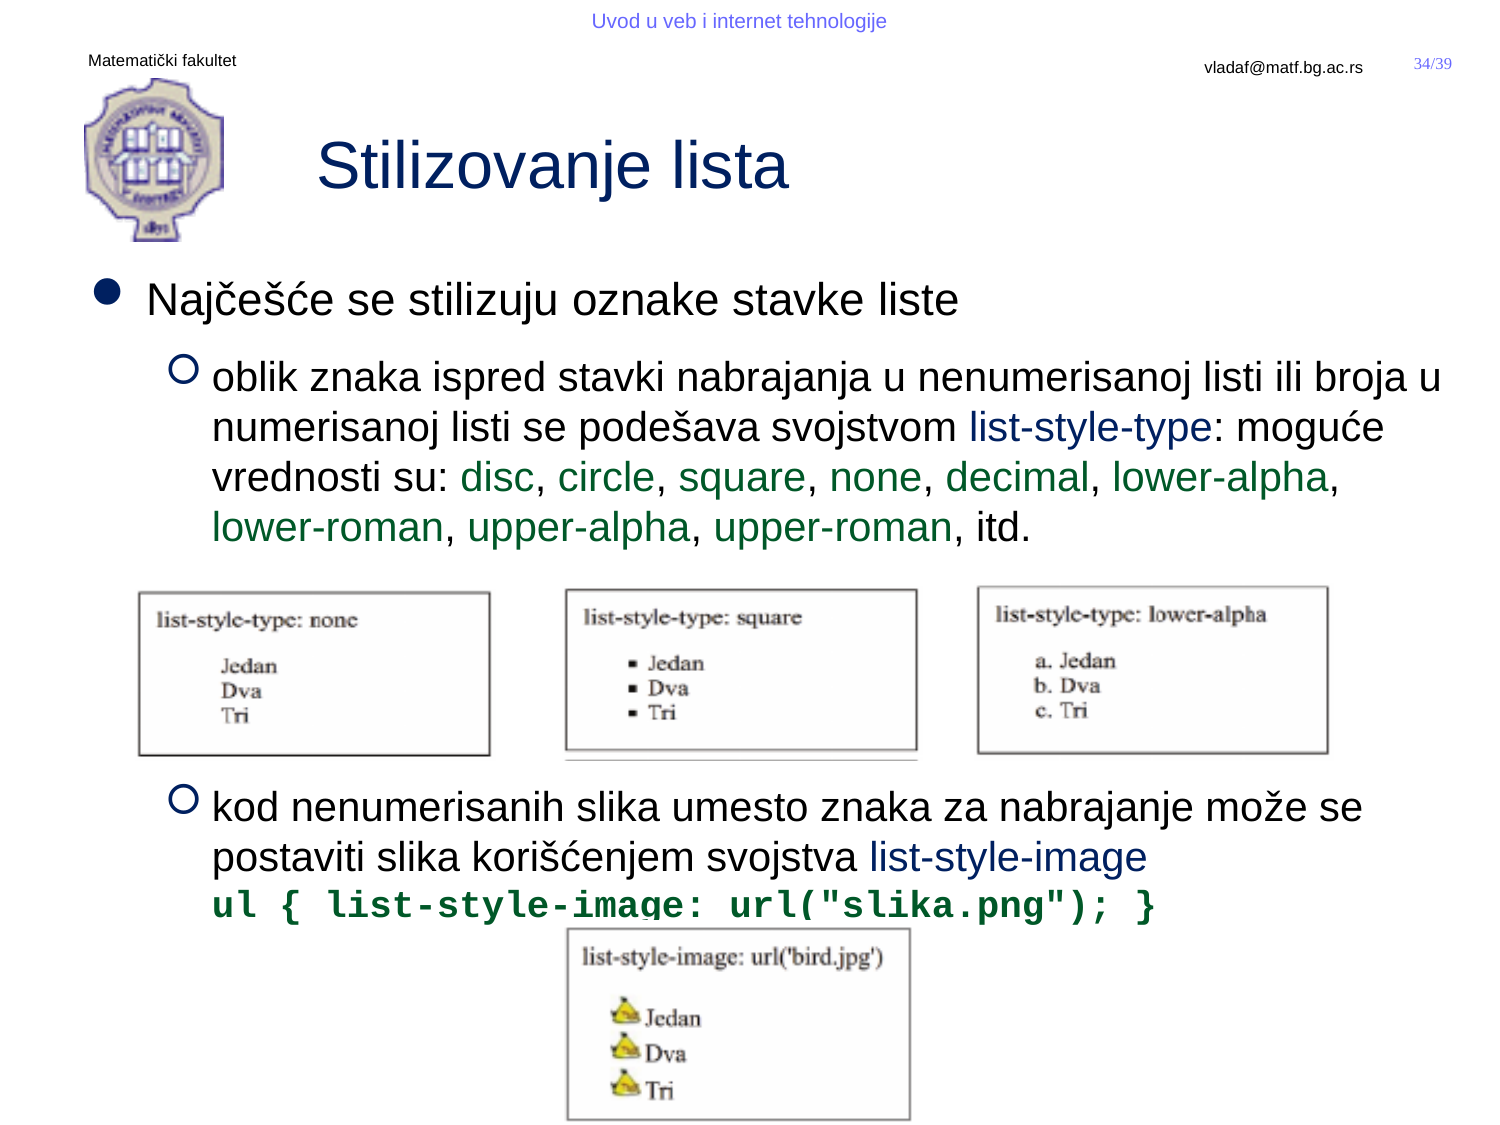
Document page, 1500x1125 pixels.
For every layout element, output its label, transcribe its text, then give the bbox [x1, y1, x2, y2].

picture [562, 585, 926, 761]
title Stilizovanje lista [301, 90, 1425, 233]
picture [135, 589, 499, 761]
picture [562, 920, 926, 1125]
picture [974, 581, 1338, 761]
list Najčešće se stilizuju oznake stavke liste oblik znaka ispred stavki nabrajanja u nenumerisanoj listi ili broja u numerisanoj listi se podešava svojstvom list-style-type: moguće vrednosti su: disc, circle, square, none, decimal, lower-alpha, lower-roman, upper-alpha, upper-roman, itd. kod nenumerisanih slika umesto znaka za nabrajanje može se postaviti slika korišćenjem svojstva list-style-image ul { list-style-image: url("slika.png"); } [75, 262, 1483, 1125]
picture [84, 78, 224, 242]
